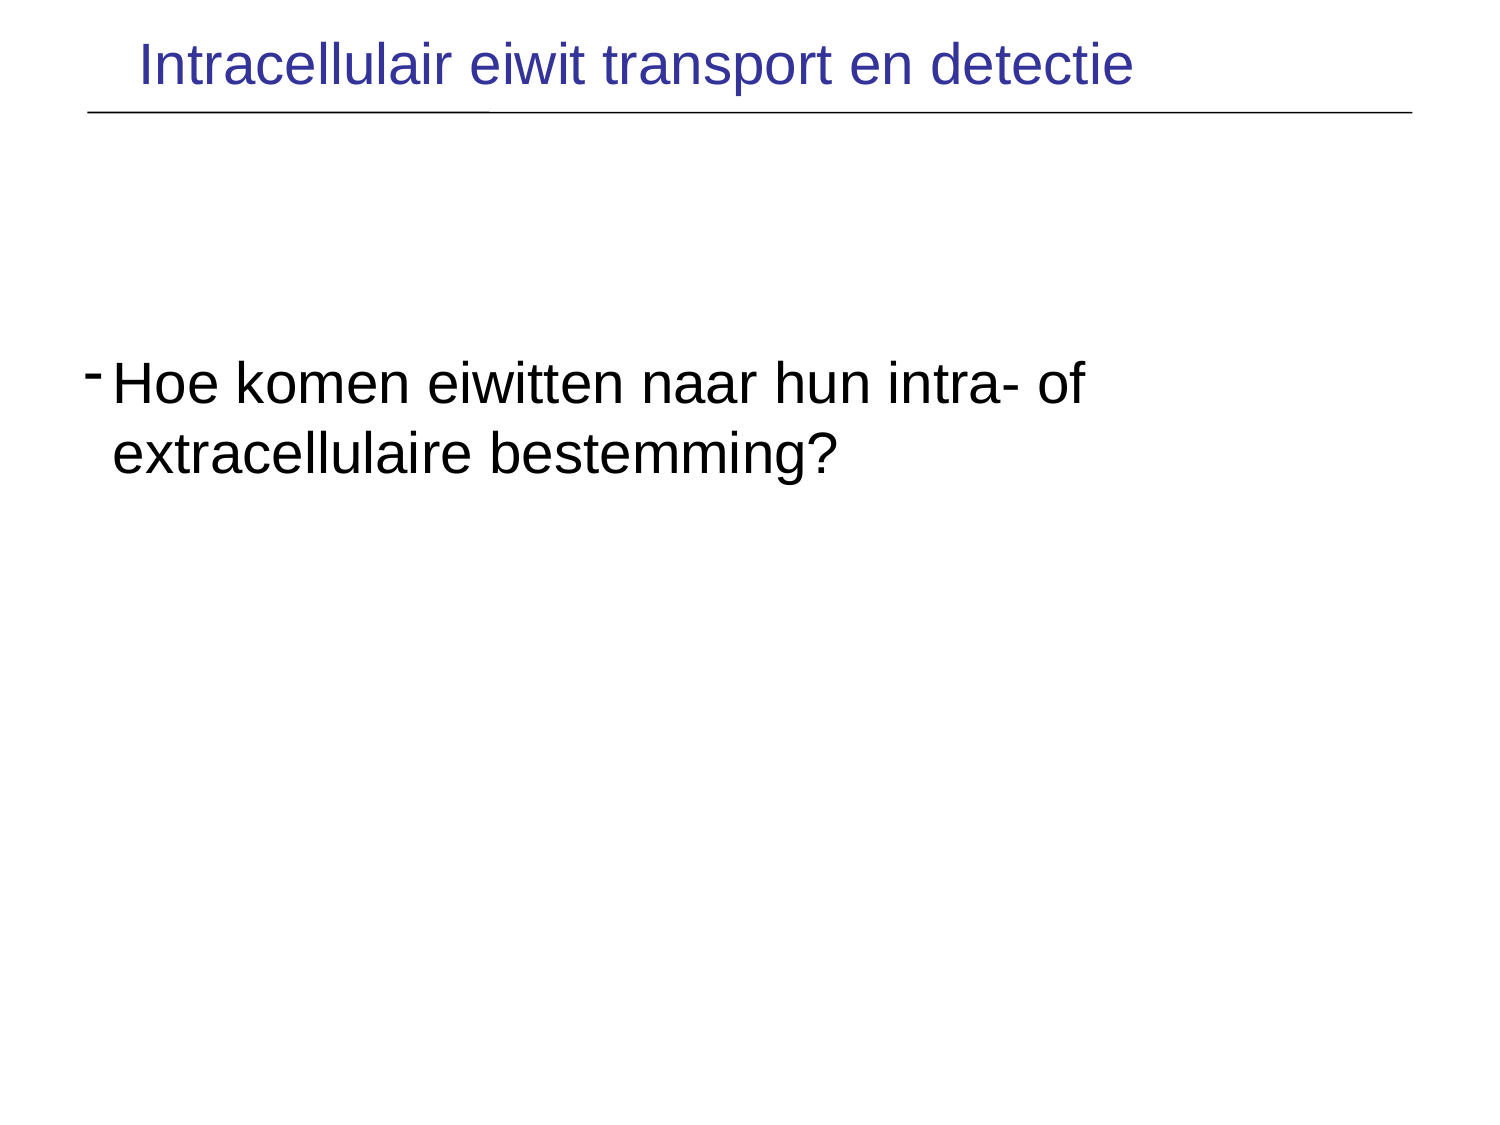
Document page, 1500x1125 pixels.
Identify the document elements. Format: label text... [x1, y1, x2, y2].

text_box Intracellulair eiwit transport en detectie [123, 19, 1378, 104]
text_box Hoe komen eiwitten naar hun intra- of extracellulaire bestemming? [68, 337, 1432, 493]
